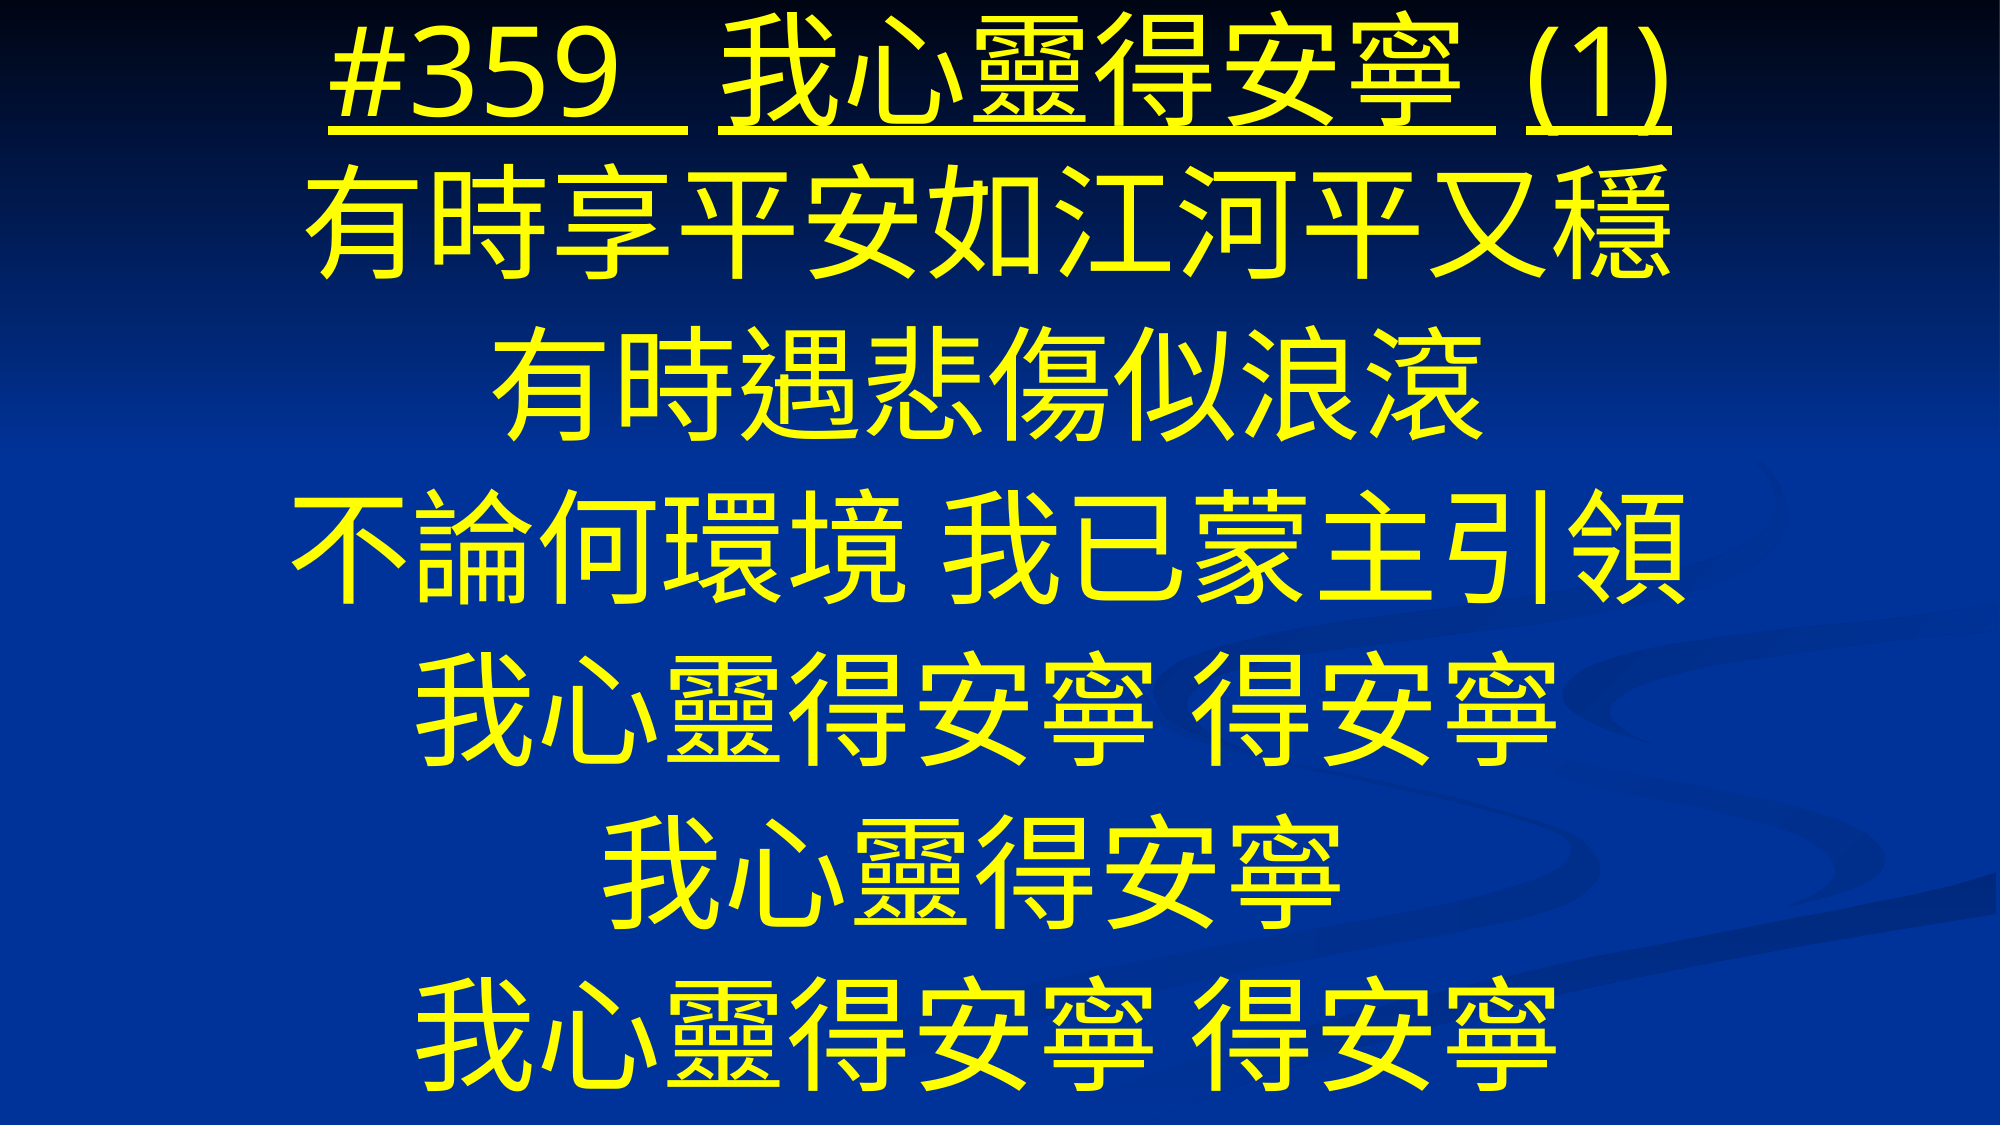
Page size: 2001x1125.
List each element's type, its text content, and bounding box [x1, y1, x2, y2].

title #359 我心靈得安寧 (1) [99, 4, 1900, 130]
list 有時享平安如江河平又穩 有時遇悲傷似浪滾 不論何環境 我已蒙主引領 我心靈得安寧 得安寧 我心靈得安寧 我心靈得安寧 得安寧 [24, 136, 1950, 1113]
